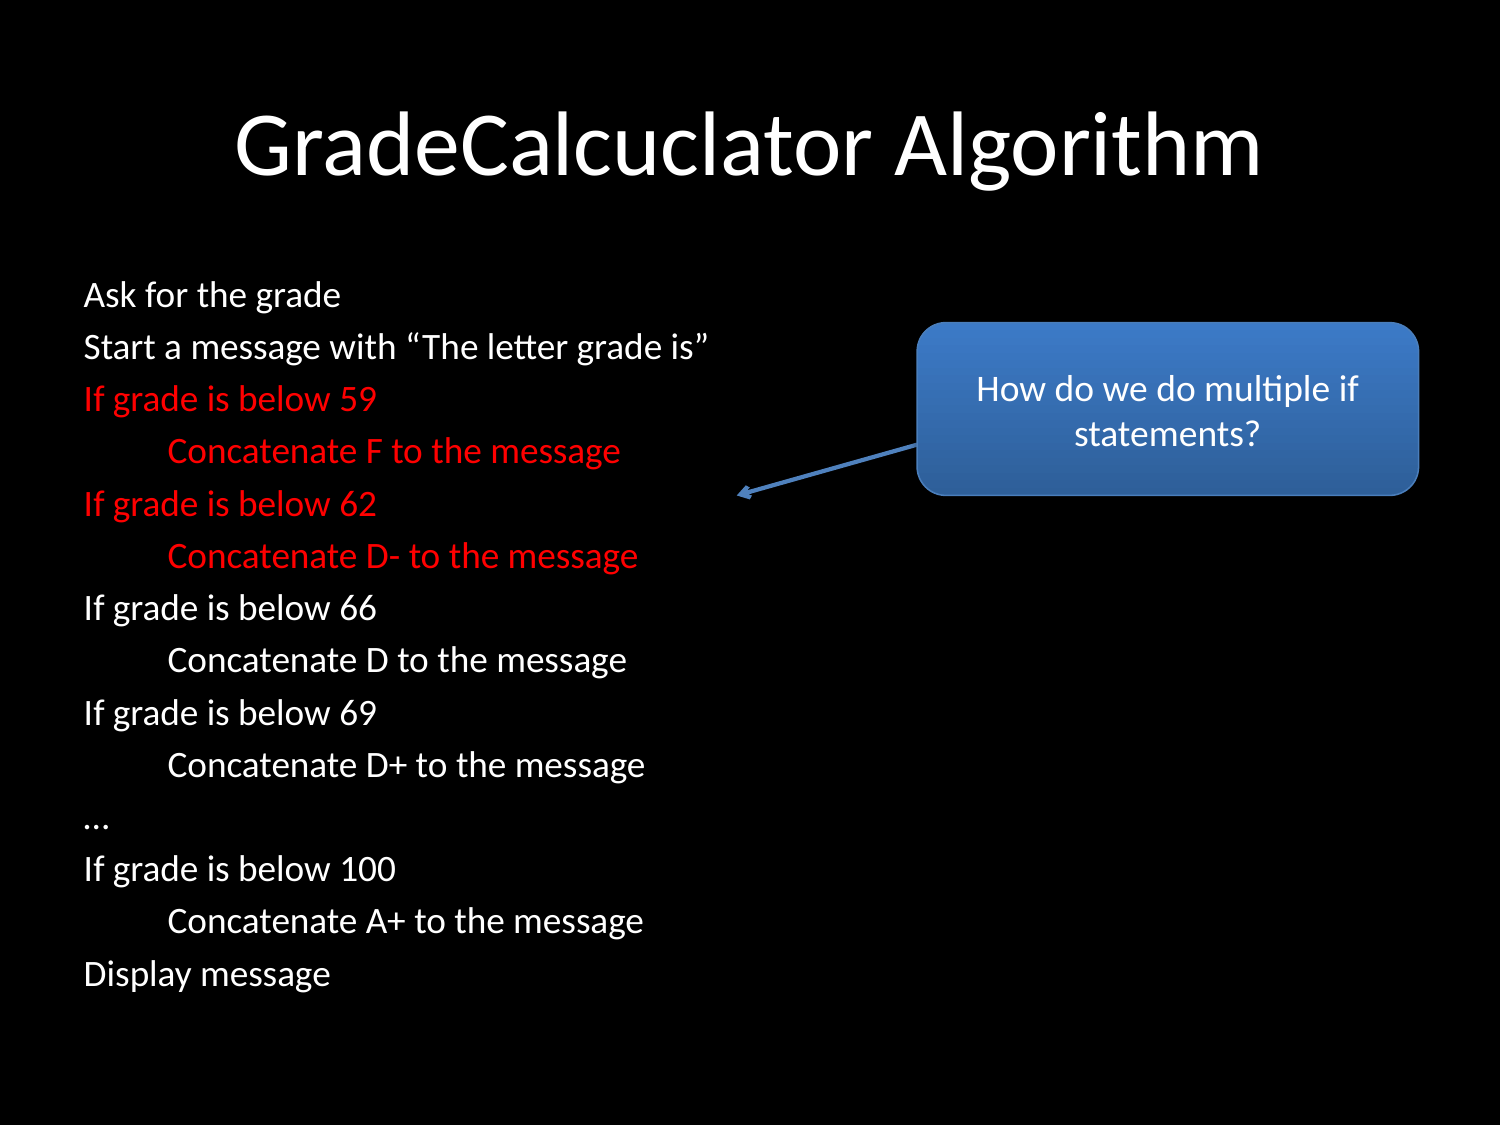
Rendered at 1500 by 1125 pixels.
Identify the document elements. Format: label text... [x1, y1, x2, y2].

list Ask for the grade Start a message with “The letter grade is” If grade is below 59 Concatenate F to the message If grade is below 62 Concatenate D- to the message If grade is below 66 Concatenate D to the message If grade is below 69 Concatenate D+ to the message … If grade is below 100 Concatenate A+ to the message Display message [68, 262, 1419, 1005]
title GradeCalcuclator Algorithm [75, 45, 1425, 233]
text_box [736, 444, 918, 496]
text_box How do we do multiple if statements? [916, 321, 1420, 497]
